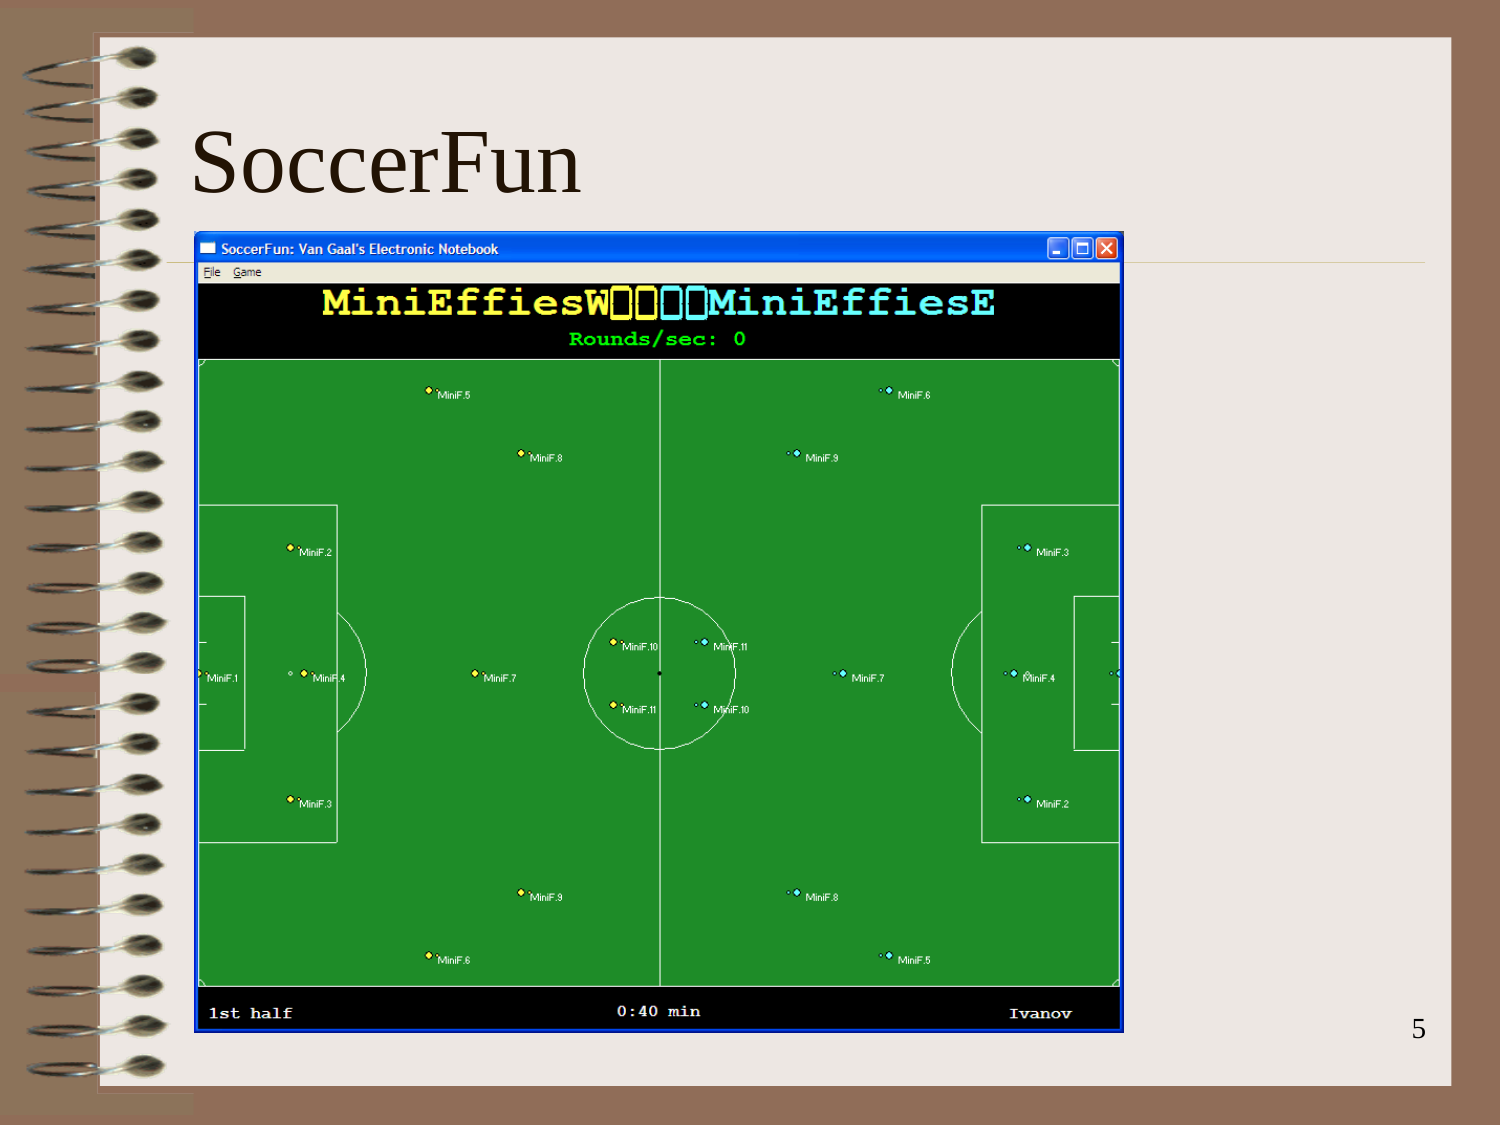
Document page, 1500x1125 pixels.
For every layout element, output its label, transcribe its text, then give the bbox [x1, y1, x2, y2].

slide_number 5 [1128, 1001, 1442, 1077]
title SoccerFun [174, 62, 1425, 250]
picture [0, 8, 1124, 1115]
